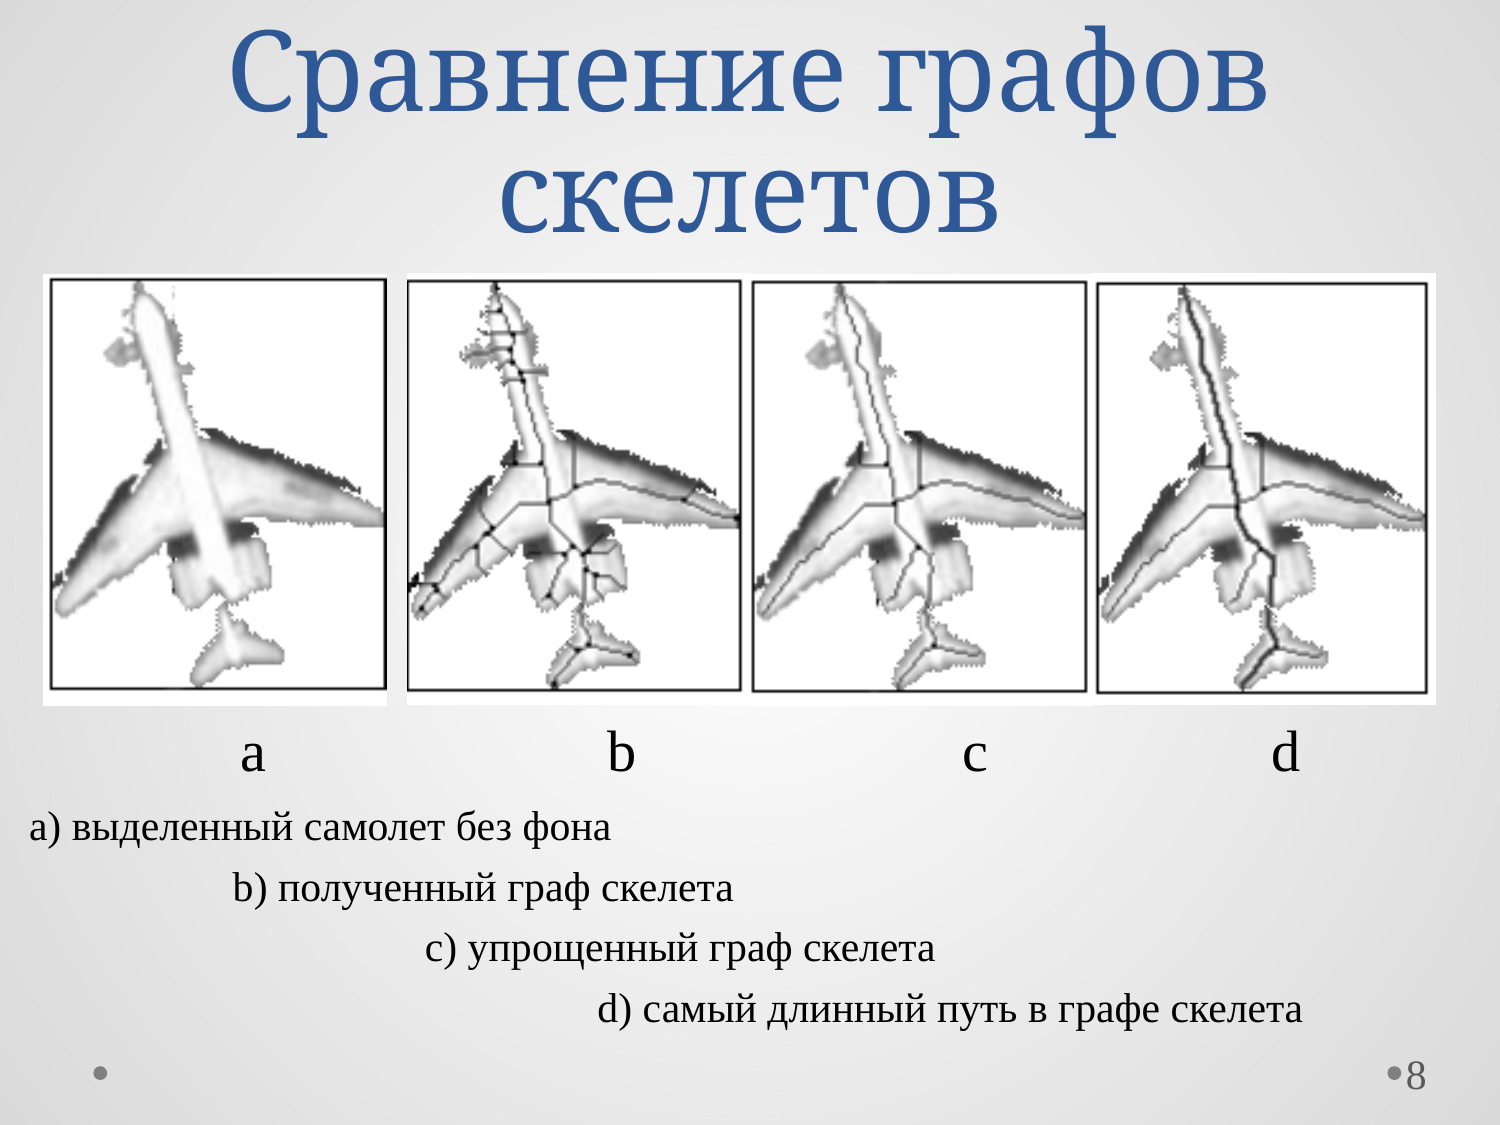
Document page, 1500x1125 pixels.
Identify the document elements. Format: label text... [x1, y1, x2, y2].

text_box b) полученный граф скелета [217, 852, 749, 917]
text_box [43, 273, 1436, 792]
text_box d) самый длинный путь в графе скелета [582, 973, 1329, 1039]
slide_number 8 [1401, 1042, 1494, 1103]
text_box a) выделенный самолет без фона [14, 791, 627, 857]
text_box [0, 0, 1500, 75]
title Сравнение графов скелетов [75, 75, 1425, 263]
text_box c) упрощенный граф скелета [410, 912, 951, 978]
